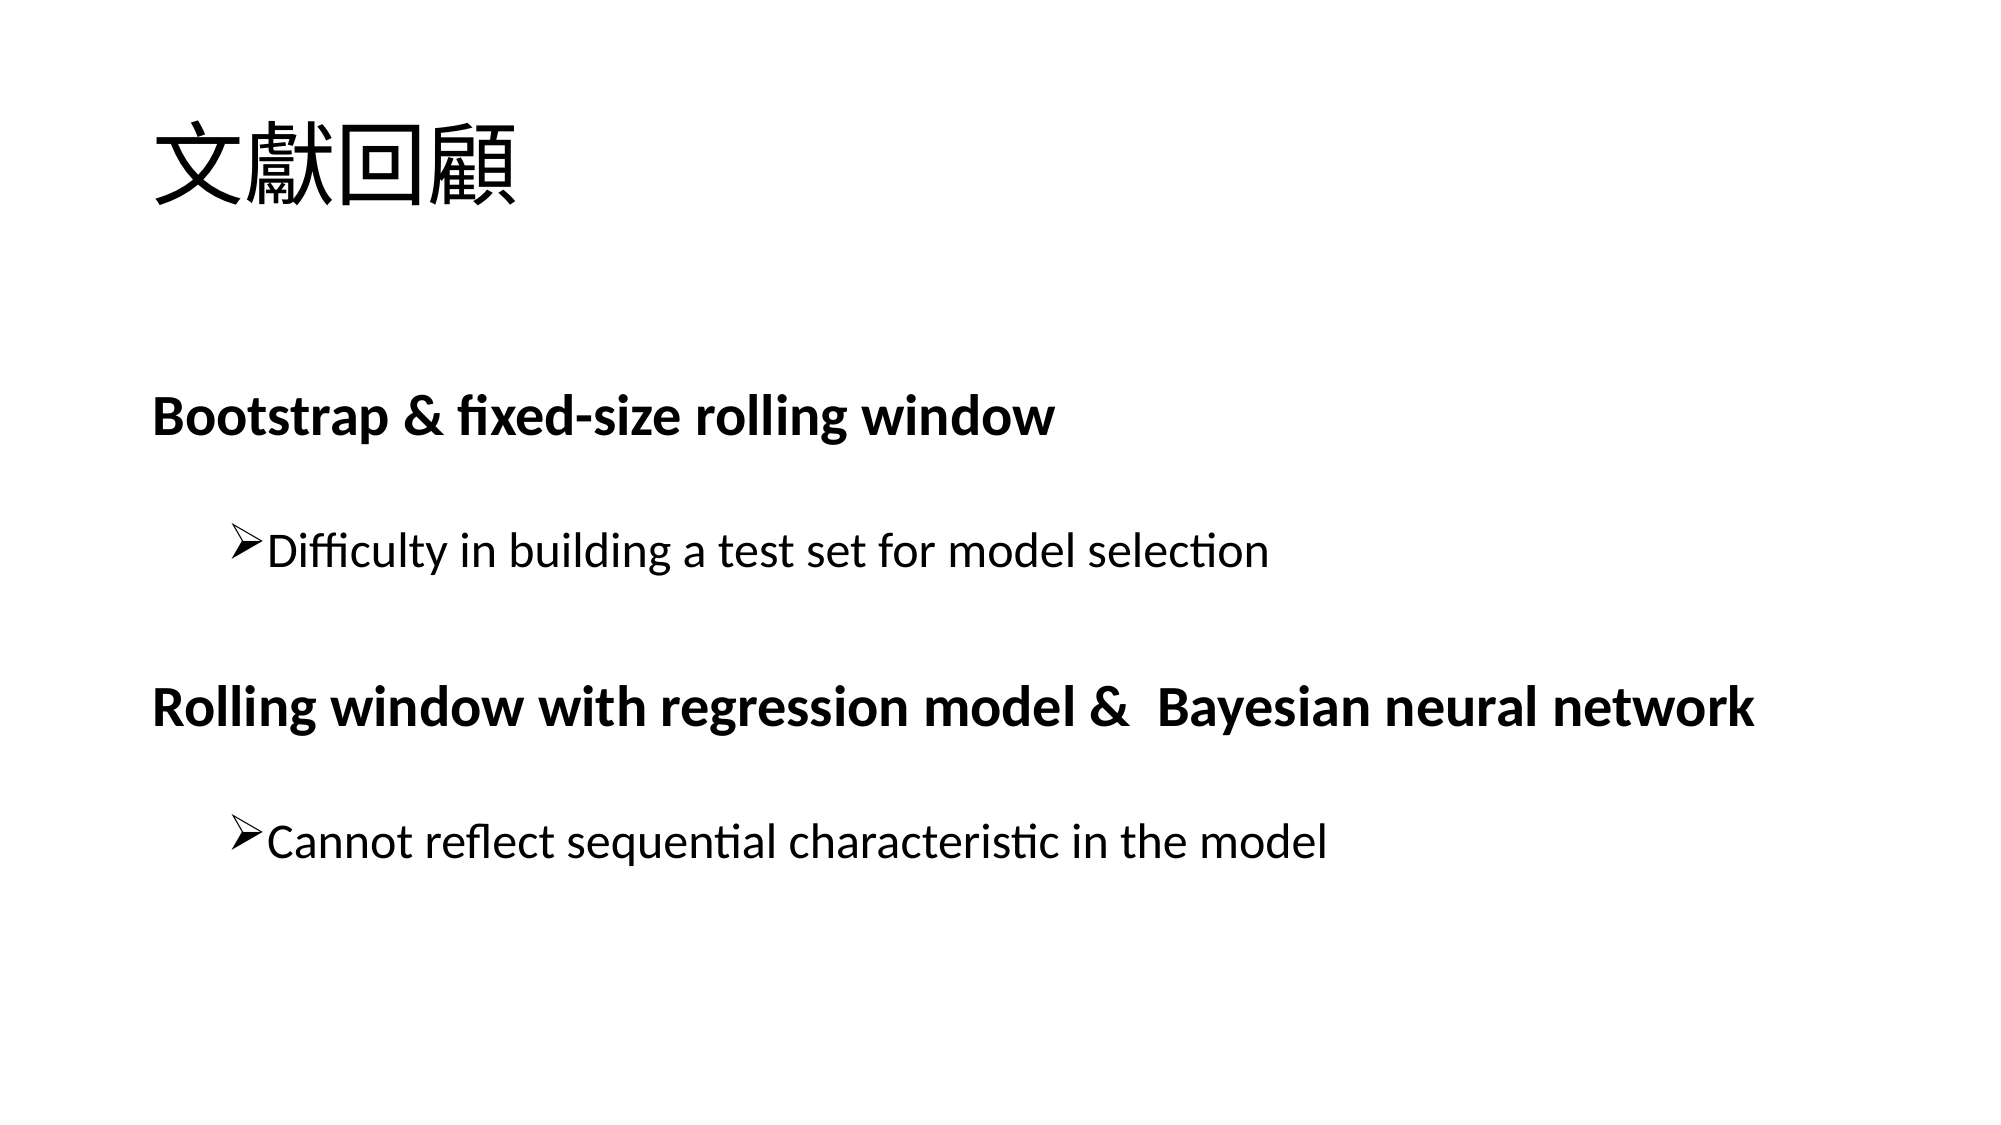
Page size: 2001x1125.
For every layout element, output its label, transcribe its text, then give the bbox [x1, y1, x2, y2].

list Bootstrap & fixed-size rolling window Difficulty in building a test set for model selection Rolling window with regression model & Bayesian neural network Cannot reflect sequential characteristic in the model [137, 299, 1863, 1014]
title 文獻回顧 [137, 59, 1863, 278]
